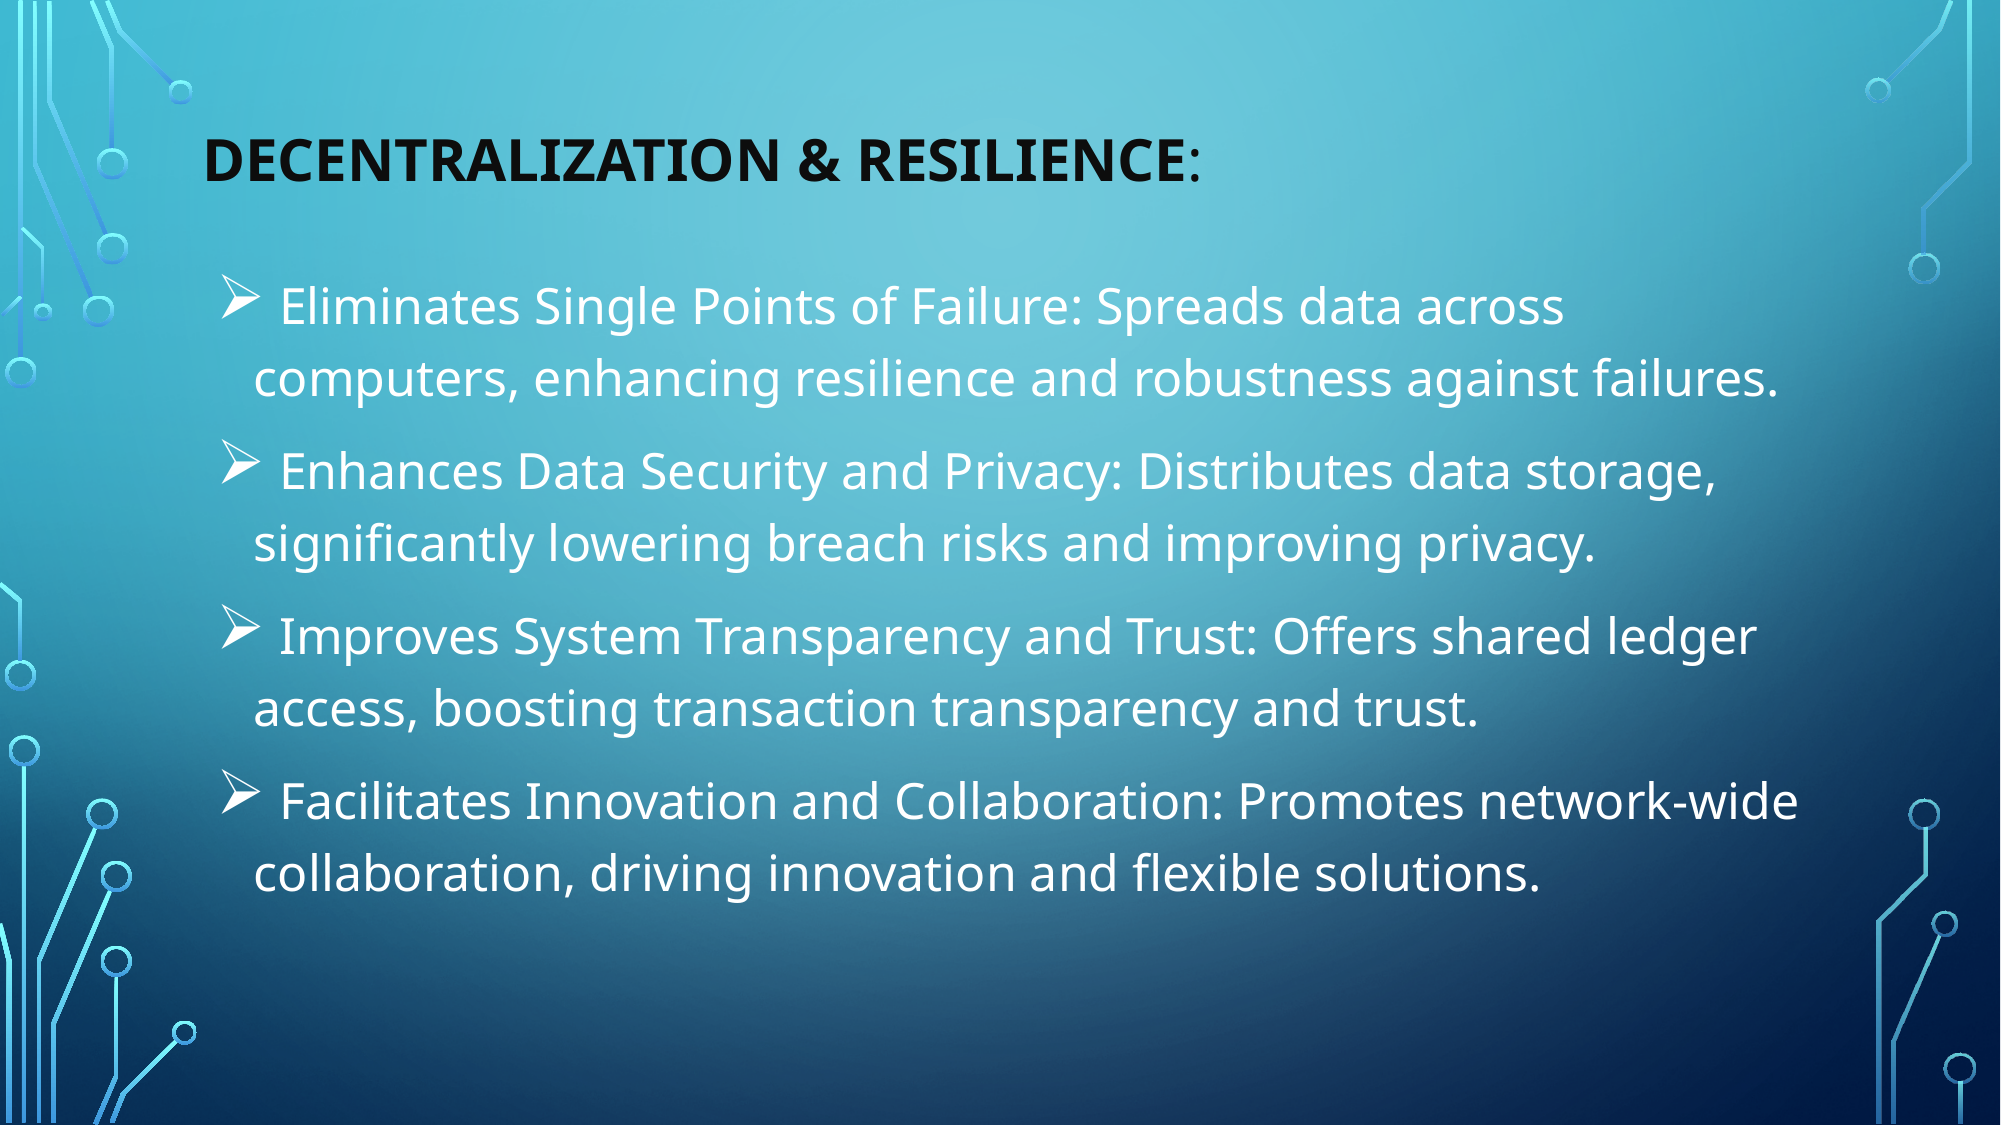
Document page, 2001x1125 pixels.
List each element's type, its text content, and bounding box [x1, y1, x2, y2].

list Eliminates Single Points of Failure: Spreads data across computers, enhancing resilience and robustness against failures. Enhances Data Security and Privacy: Distributes data storage, significantly lowering breach risks and improving privacy. Improves System Transparency and Trust: Offers shared ledger access, boosting transaction transparency and trust. Facilitates Innovation and Collaboration: Promotes network-wide collaboration, driving innovation and flexible solutions. [201, 255, 1827, 965]
title Decentralization & Resilience: [187, 101, 1813, 344]
